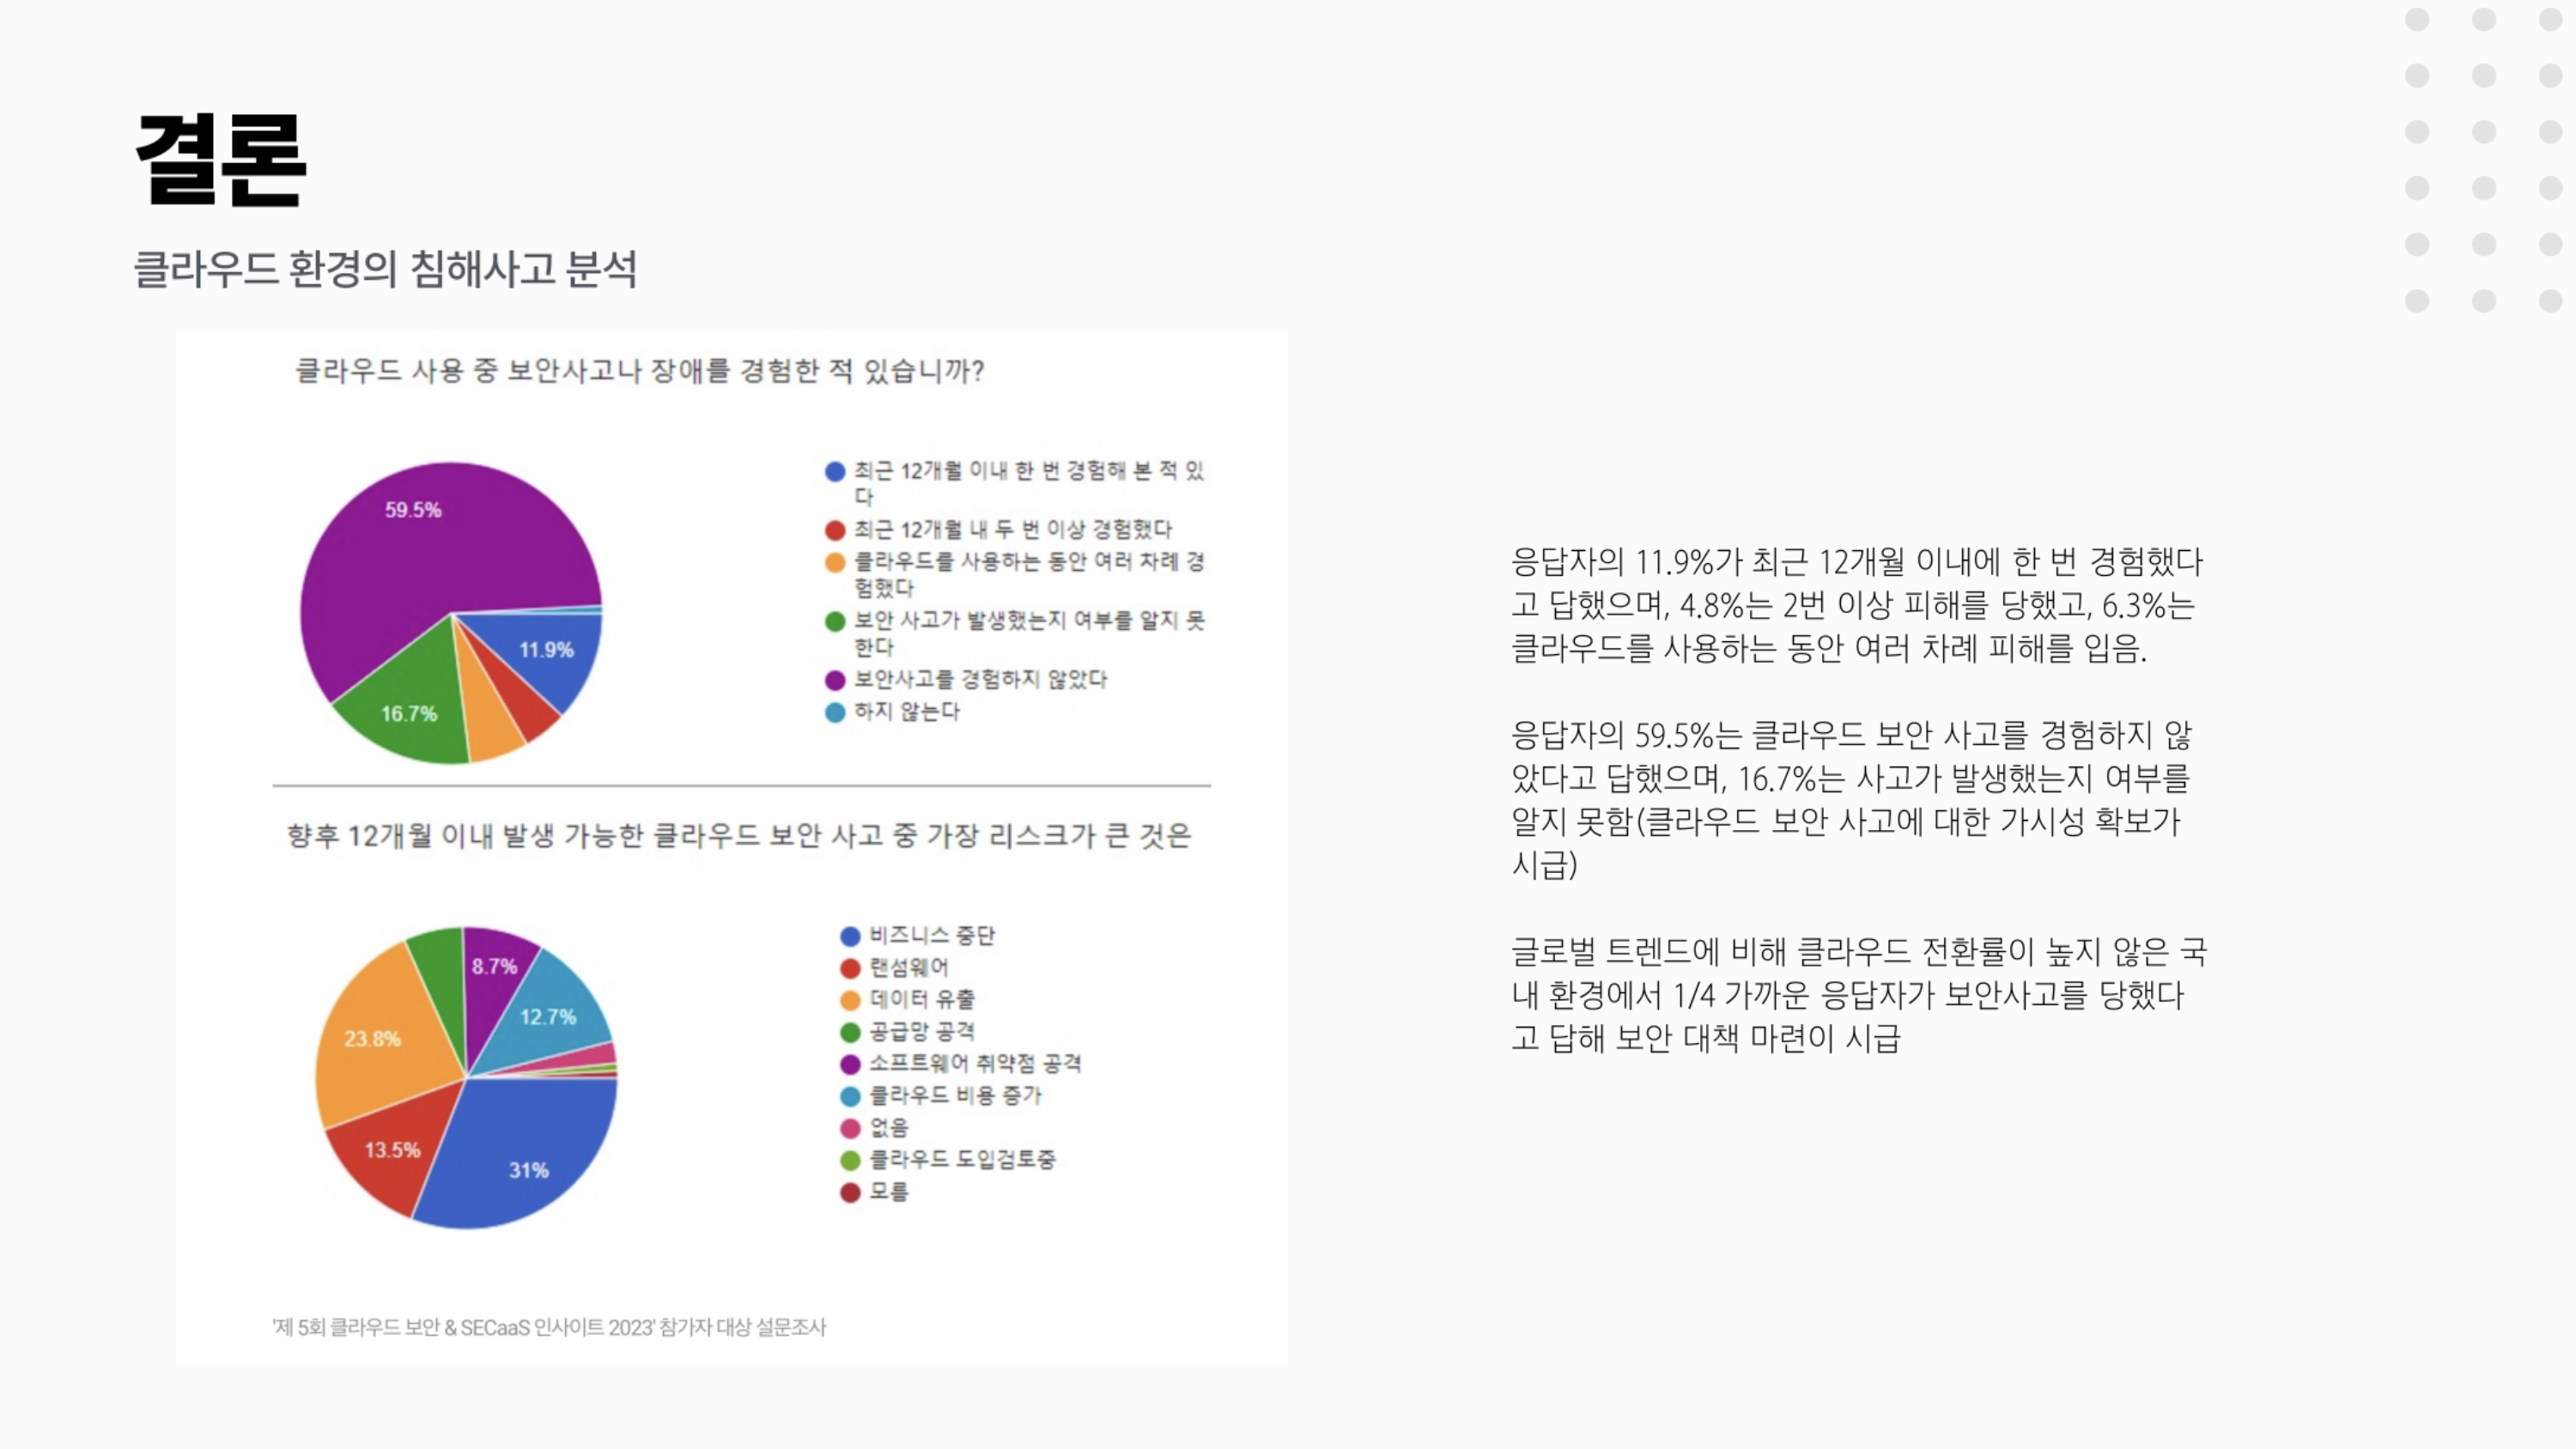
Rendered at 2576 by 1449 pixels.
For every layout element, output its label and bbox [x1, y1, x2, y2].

text_box [2405, 8, 2565, 314]
picture [102, 58, 678, 339]
picture [1502, 488, 2238, 1089]
text_box [176, 330, 1288, 1366]
